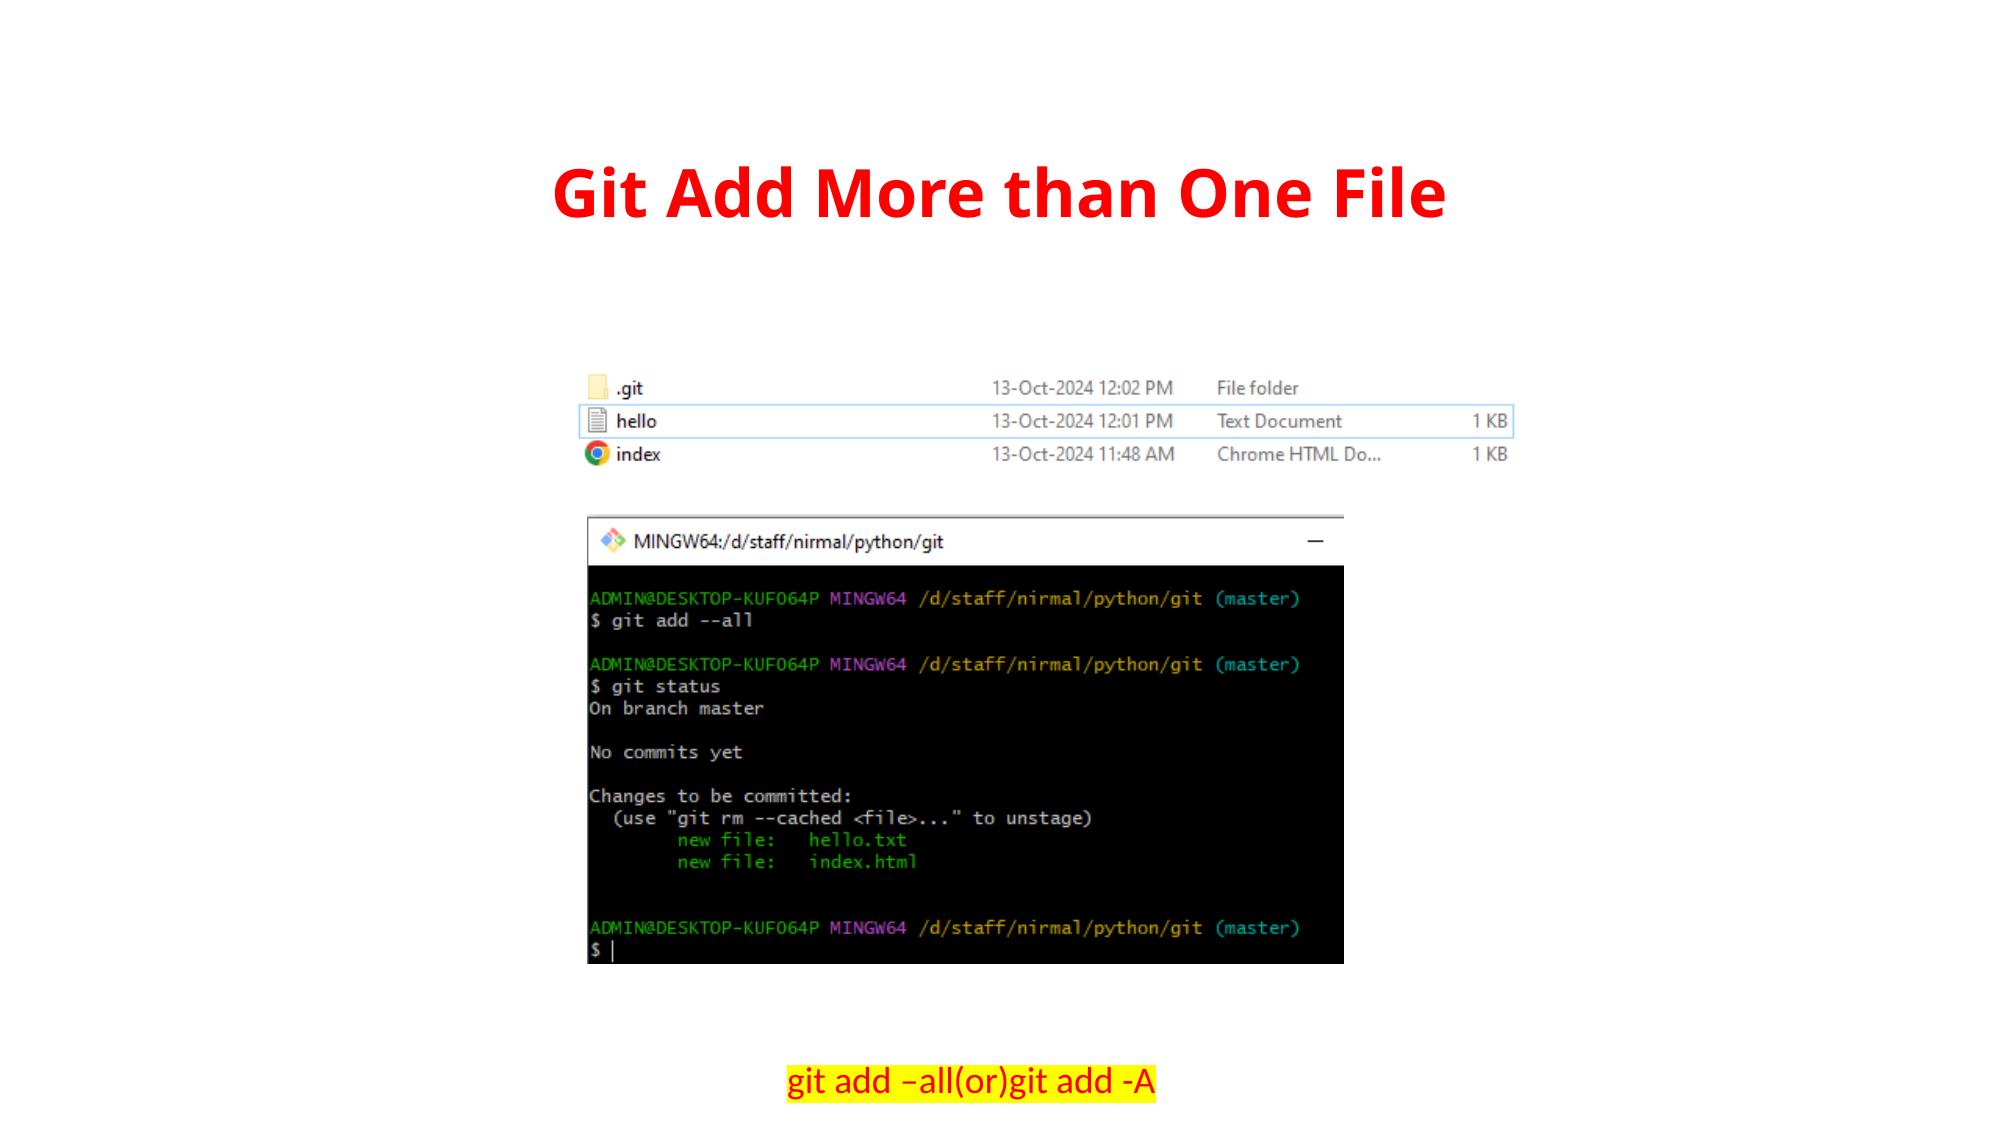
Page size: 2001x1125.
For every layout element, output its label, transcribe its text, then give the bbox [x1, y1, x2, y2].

picture [587, 514, 1344, 964]
text_box git add –all(or)git add -A [772, 1048, 1171, 1109]
picture [568, 365, 1516, 480]
text_box Git Add More than One File [499, 143, 1501, 239]
